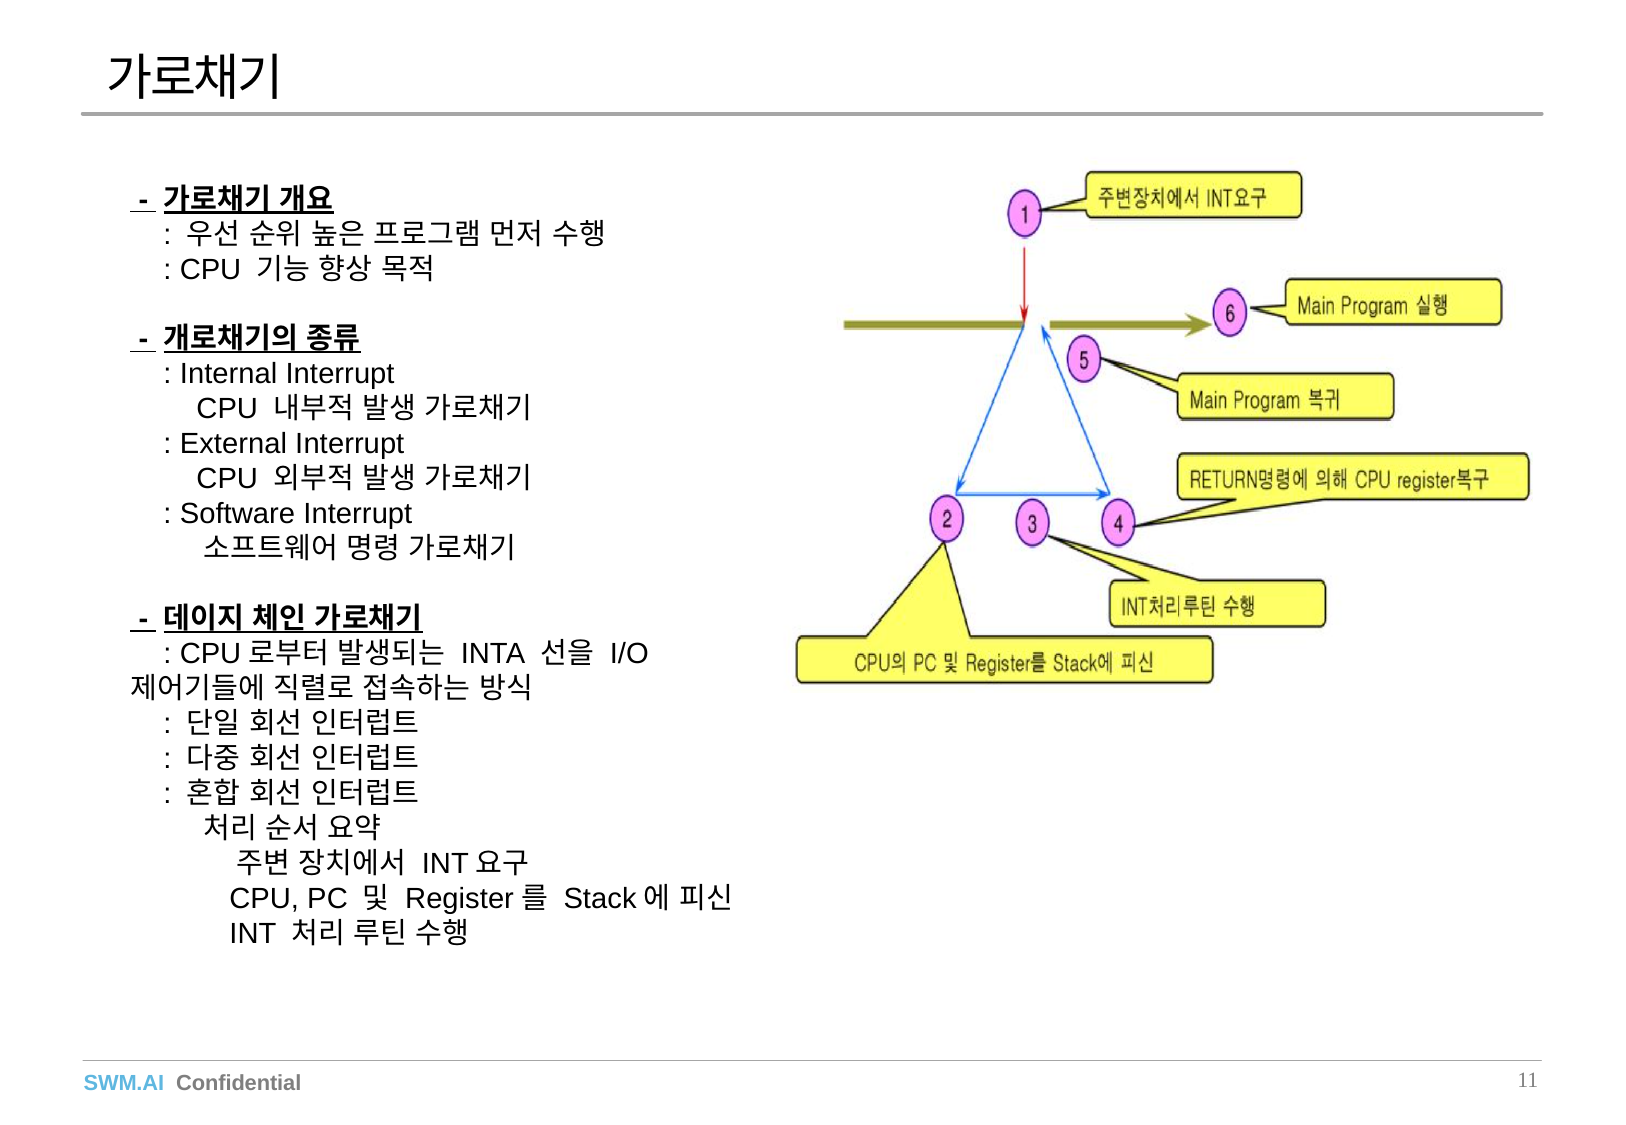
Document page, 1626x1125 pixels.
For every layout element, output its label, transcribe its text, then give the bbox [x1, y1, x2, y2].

text_box - 가로채기 개요 : 우선 순위 높은 프로그램 먼저 수행 : CPU 기능 향상 목적 - 개로채기의 종류 : Internal Interrupt CPU 내부적 발생 가로채기 : External Interrupt CPU 외부적 발생 가로채기 : Software Interrupt 소프트웨어 명령 가로채기 - 데이지 체인 가로채기 : CPU로부터 발생되는 INTA 선을 I/O 제어기들에 직렬로 접속하는 방식 : 단일 회선 인터럽트 : 다중 회선 인터럽트 : 혼합 회선 인터럽트 처리 순서 요약 주변 장치에서 INT요구 CPU, PC 및 Register를 Stack에 피신 INT 처리 루틴 수행 Return 명령 의해 CPU Register 복구 Main Program 복귀 Main Program 실행 [115, 172, 1498, 974]
list 가로채기 [80, 42, 1545, 108]
slide_number 11 [1428, 1059, 1539, 1099]
picture [776, 148, 1534, 693]
